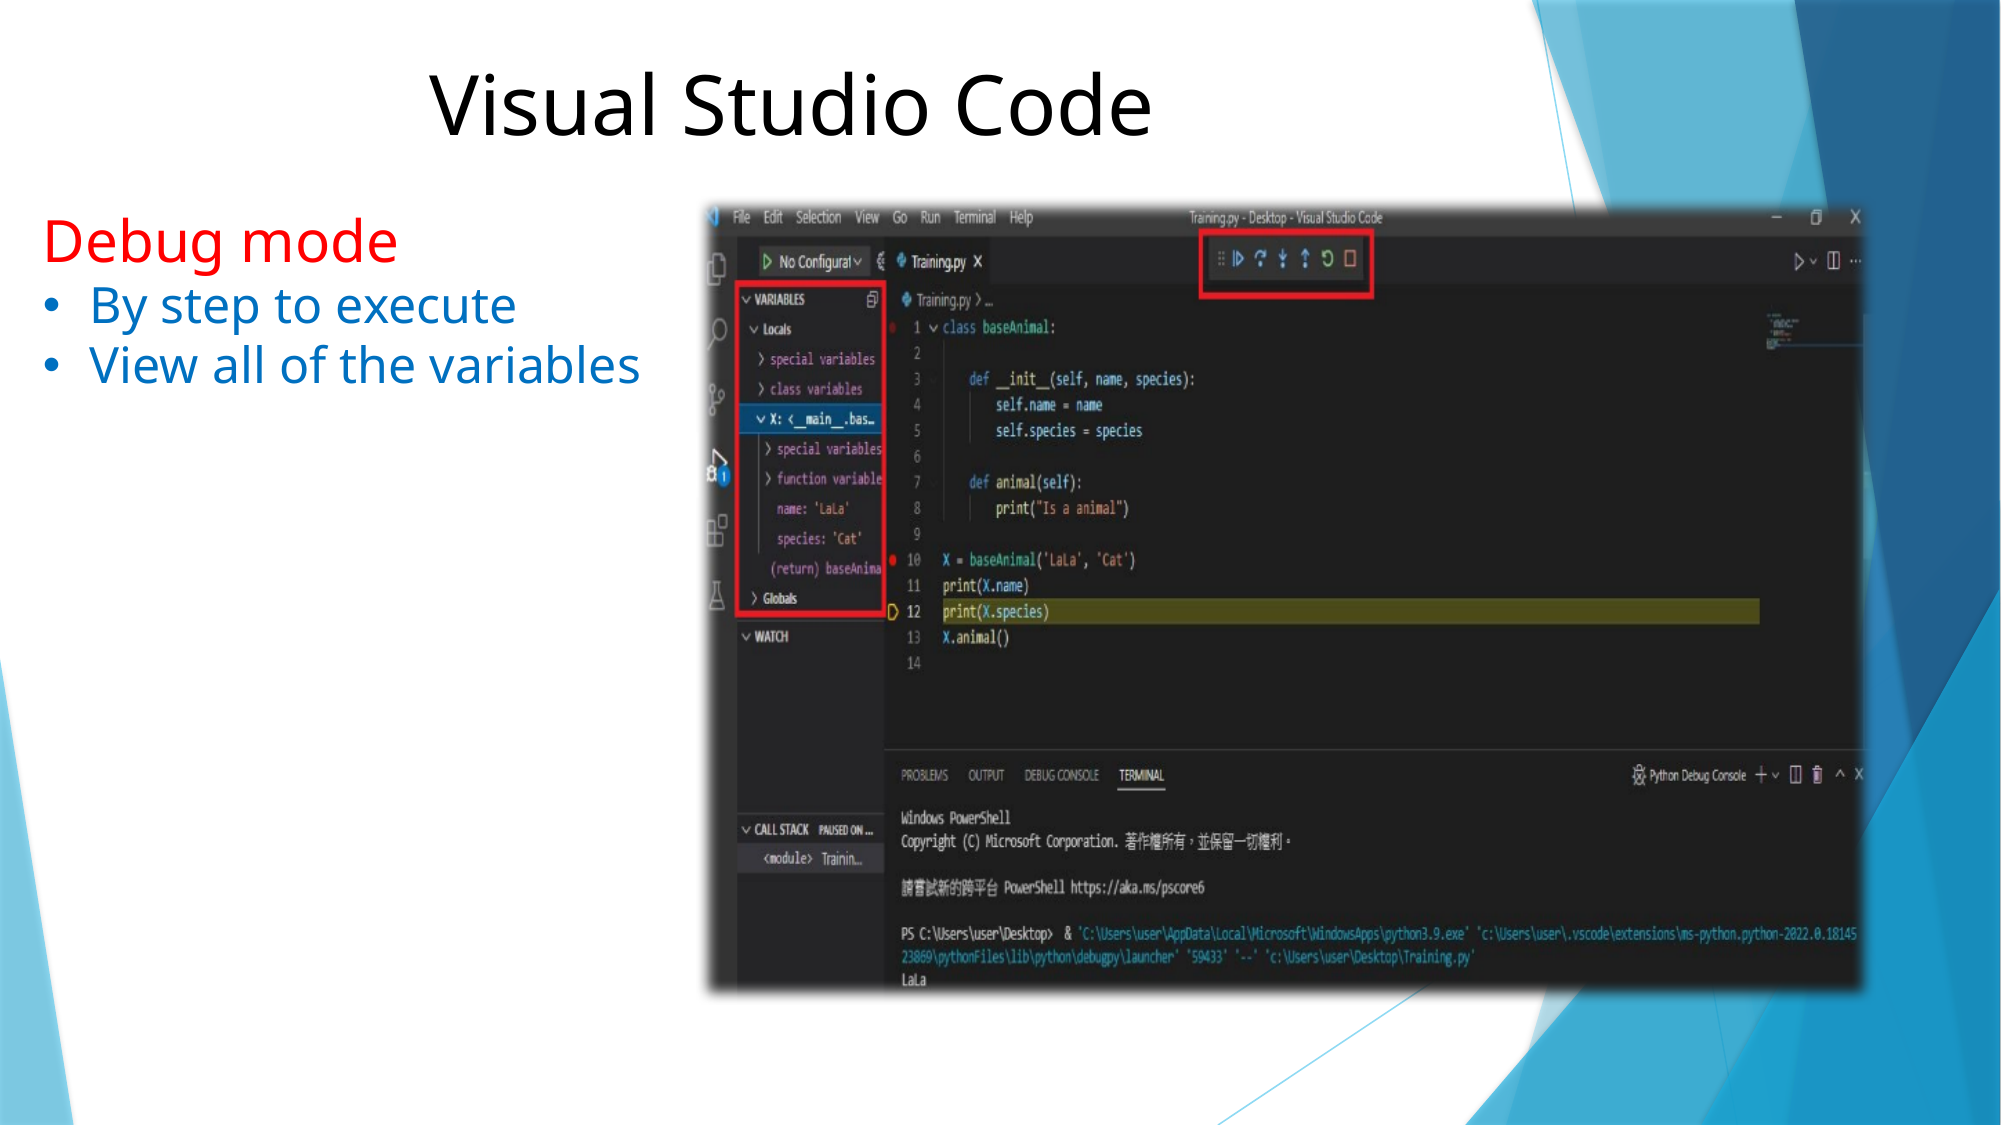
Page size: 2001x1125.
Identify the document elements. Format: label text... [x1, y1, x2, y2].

text_box Debug mode By step to execute View all of the variables [28, 196, 695, 402]
title Visual Studio Code [87, 44, 1498, 196]
picture [695, 195, 1877, 1006]
